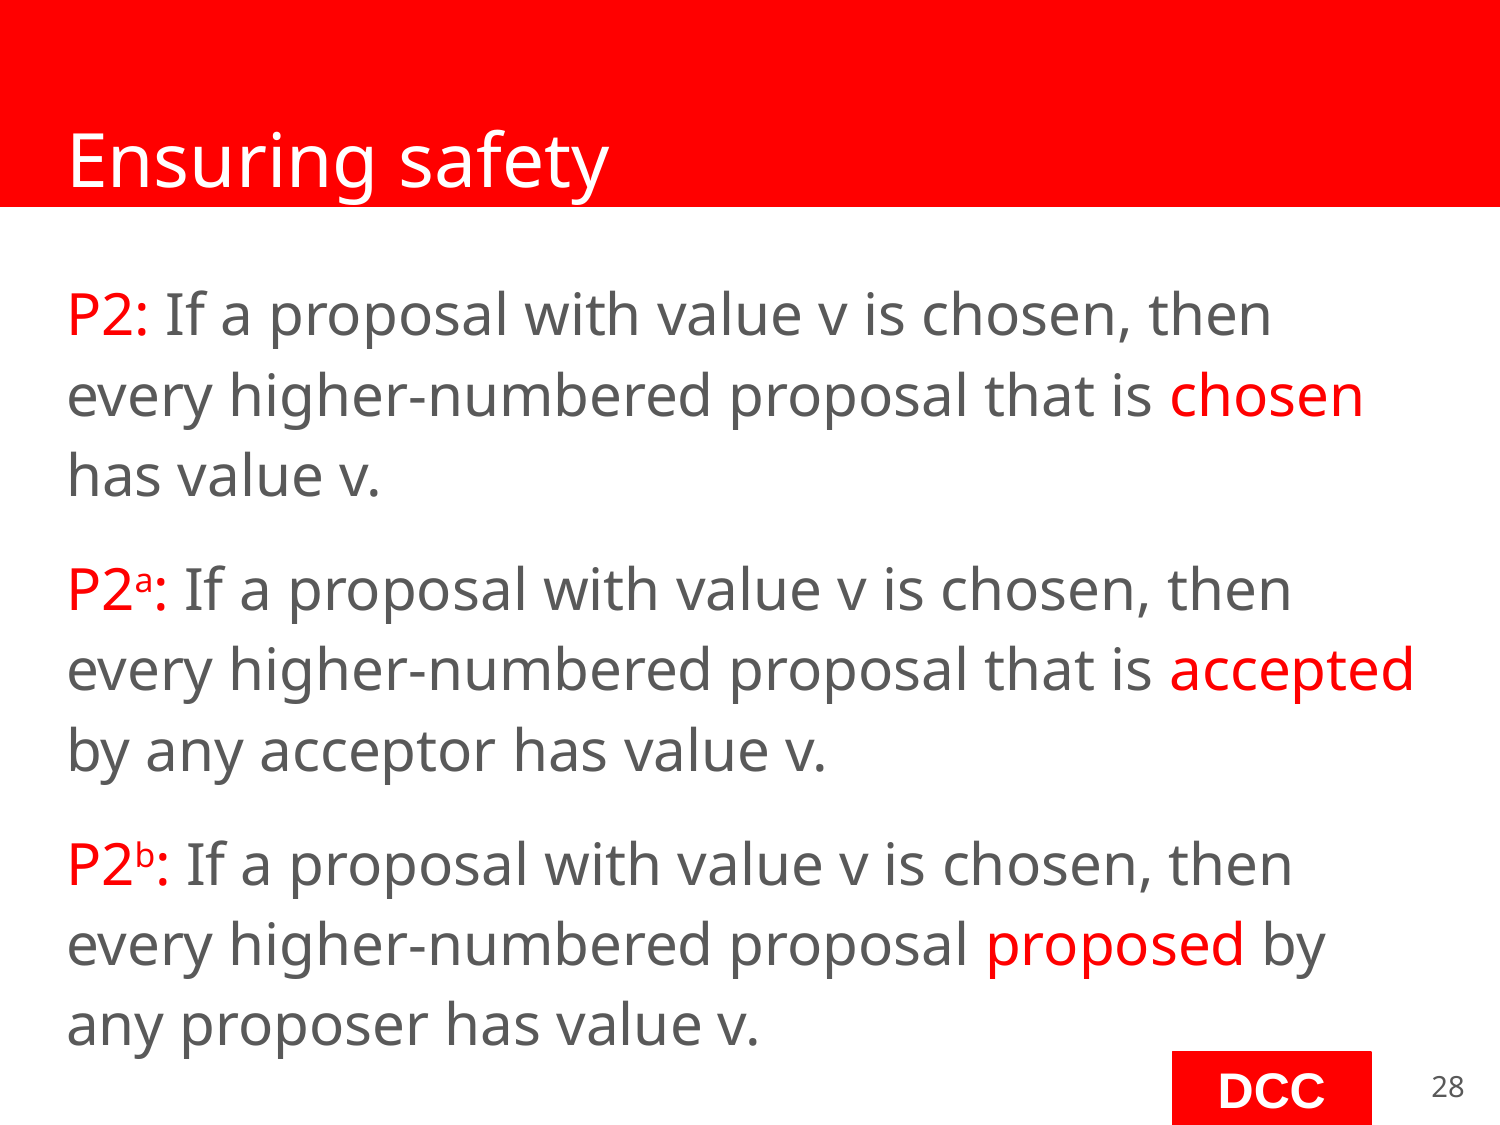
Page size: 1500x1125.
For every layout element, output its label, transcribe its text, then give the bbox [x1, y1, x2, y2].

slide_number ‹#› [1389, 1044, 1480, 1125]
list P2: If a proposal with value v is chosen, then every higher-numbered proposal that is chosen has value v. P2a: If a proposal with value v is chosen, then every higher-numbered proposal that is accepted by any acceptor has value v. P2b: If a proposal with value v is chosen, then every higher-numbered proposal proposed by any proposer has value v. [51, 252, 1449, 1000]
title Ensuring safety [51, 97, 1449, 223]
